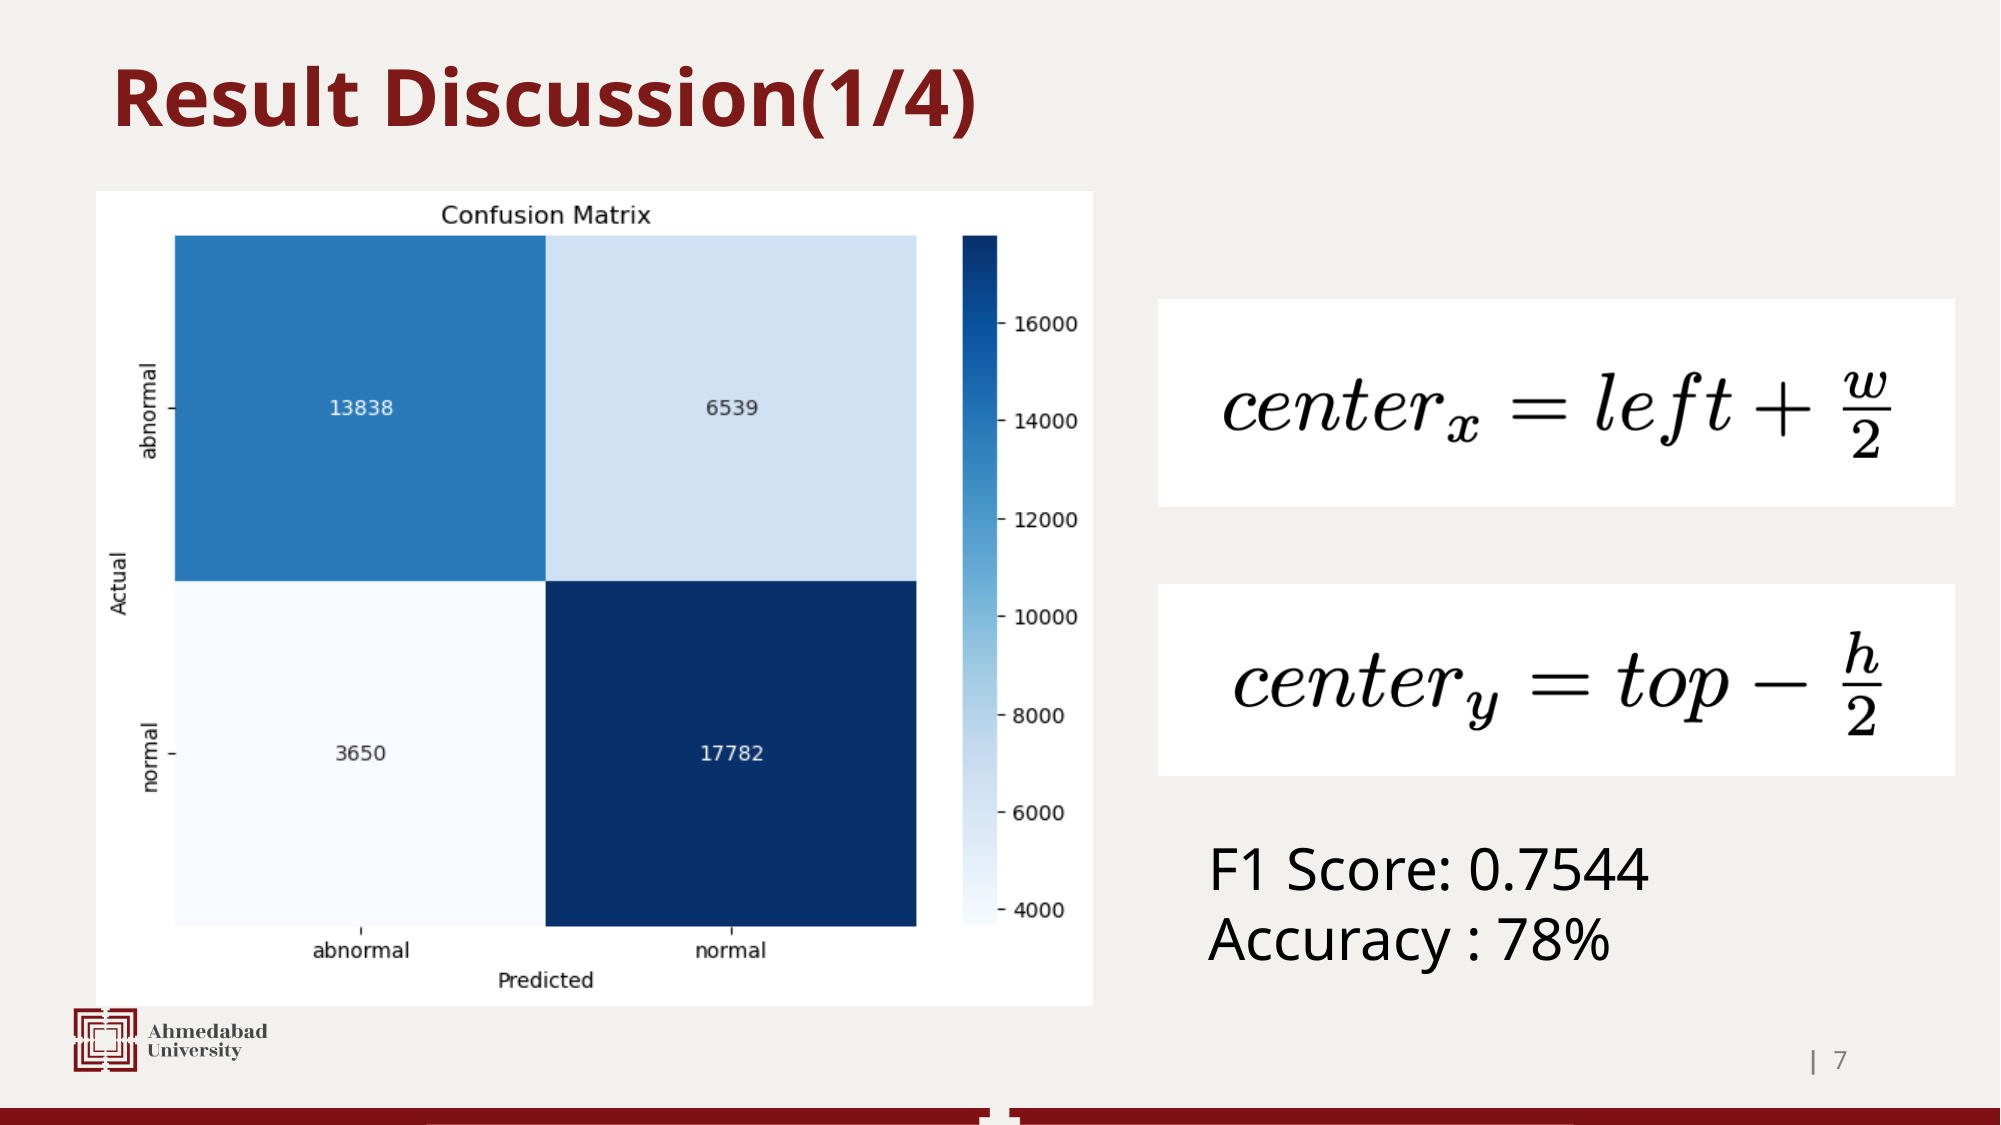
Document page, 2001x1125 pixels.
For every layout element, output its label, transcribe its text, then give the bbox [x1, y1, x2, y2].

slide_number | ‹#› [1772, 1030, 1863, 1093]
text_box F1 Score: 0.7544 Accuracy : 78% [1193, 817, 1969, 988]
picture [1158, 299, 1955, 507]
title Result Discussion(1/4) [96, 0, 1822, 152]
picture [0, 1108, 2000, 1125]
picture [1158, 583, 1955, 776]
picture [58, 191, 1093, 1089]
